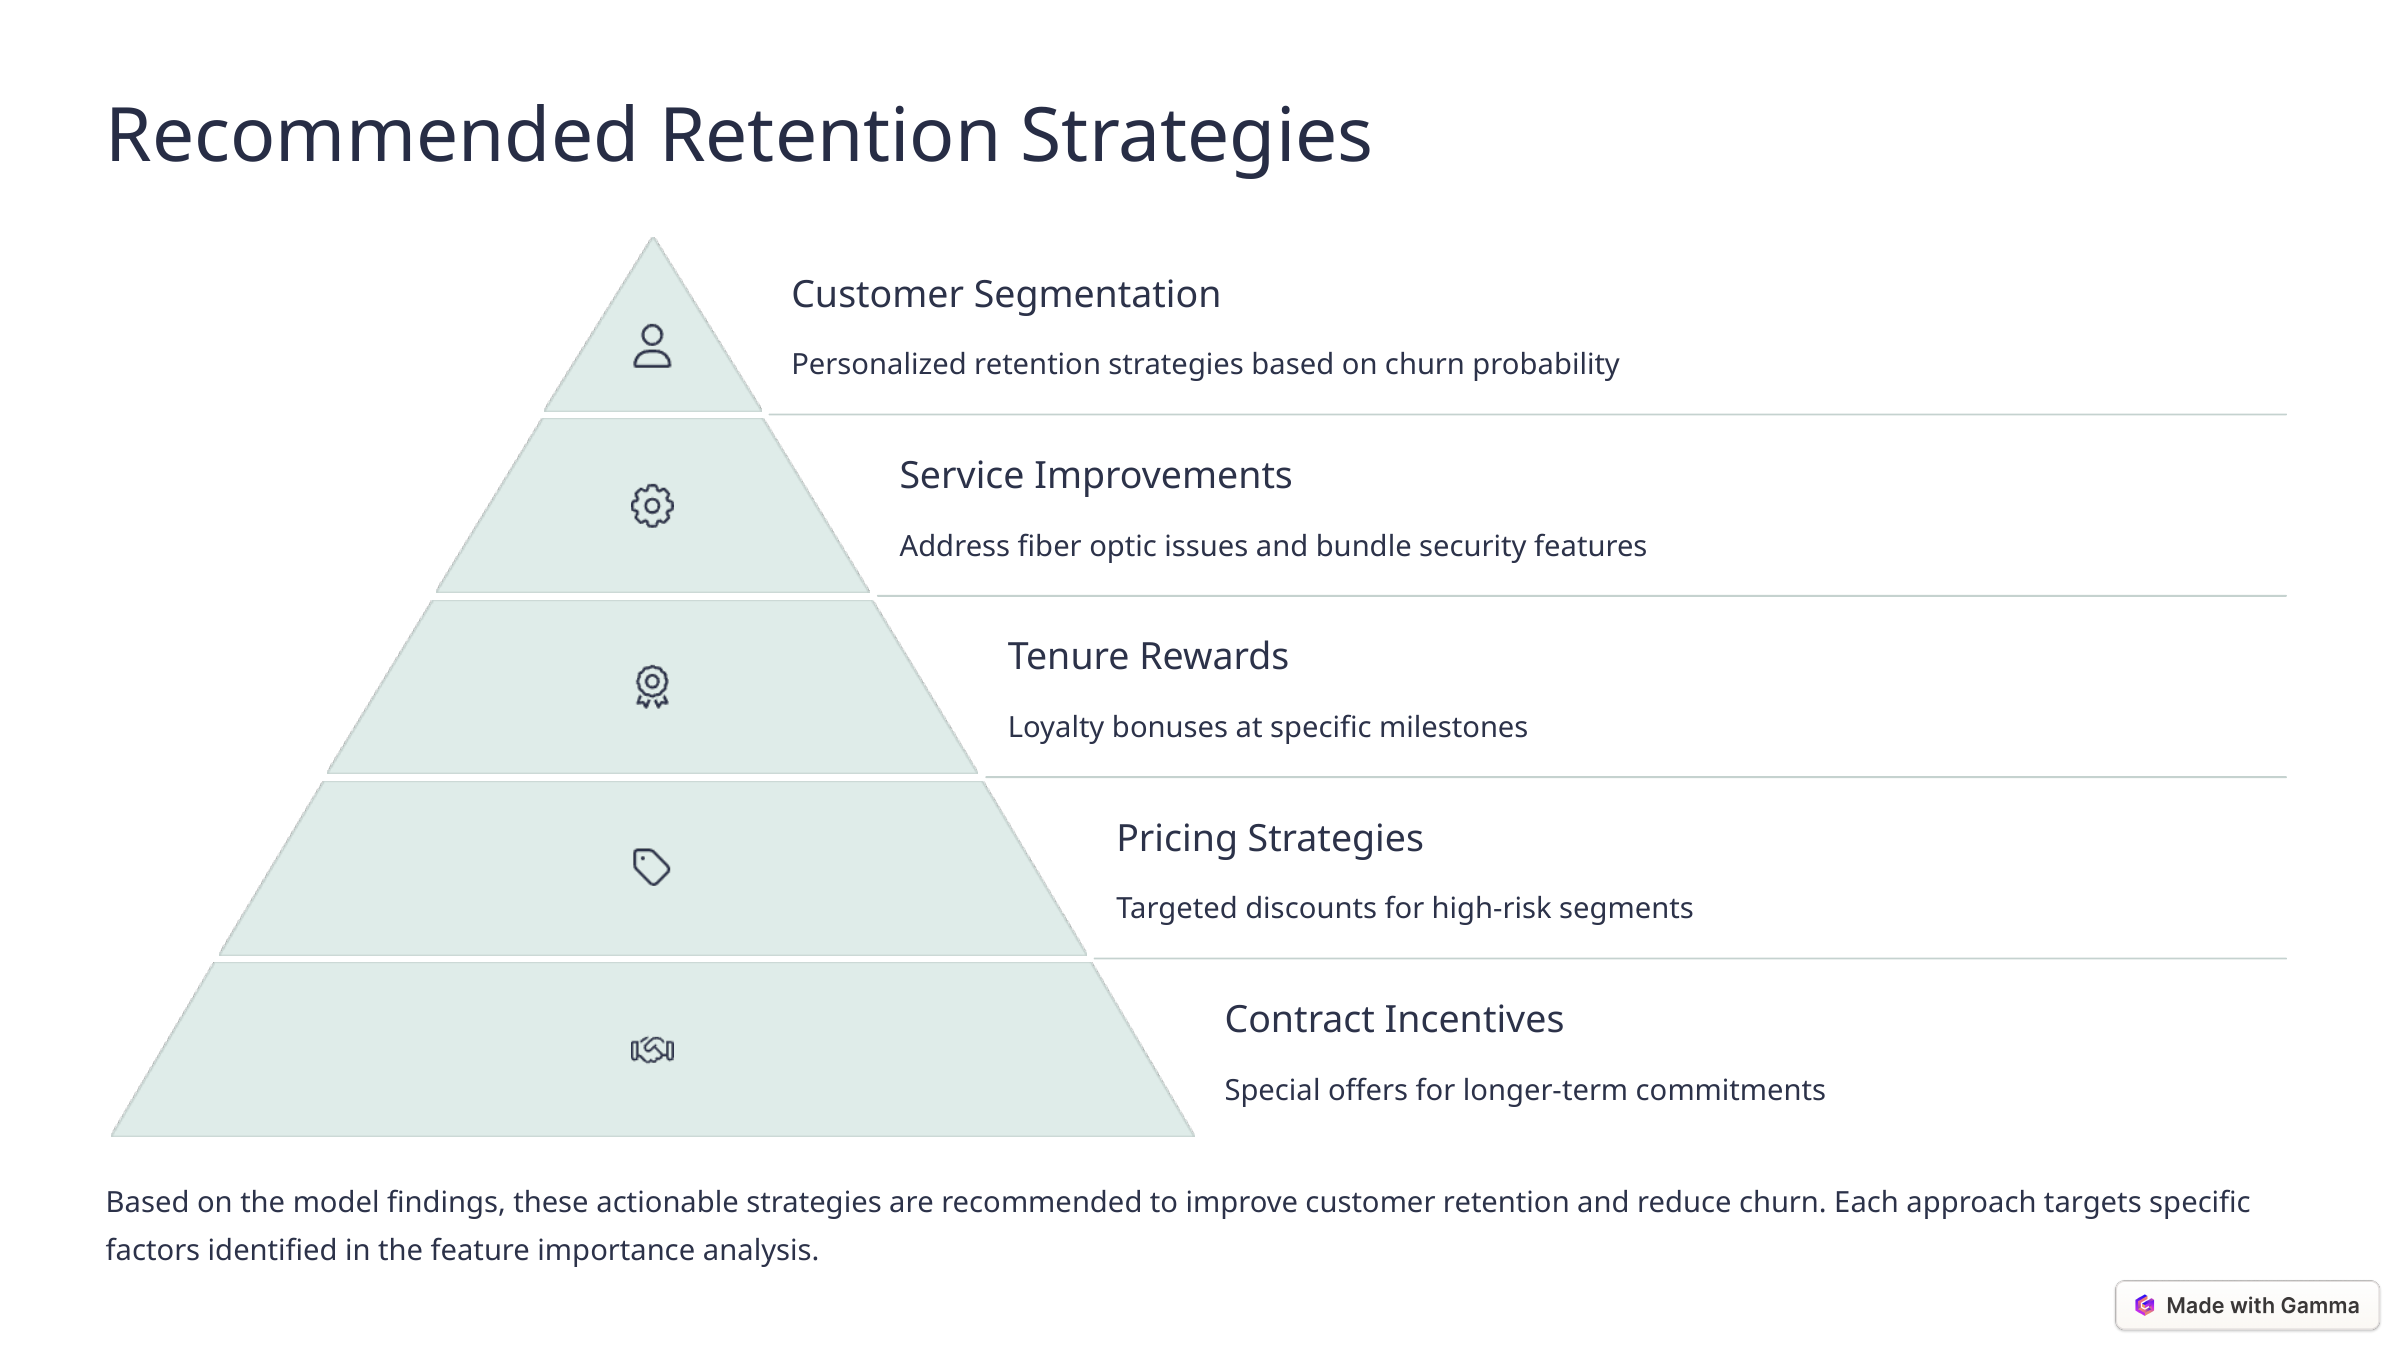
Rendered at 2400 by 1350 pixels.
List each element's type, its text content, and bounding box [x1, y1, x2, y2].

text_box Customer Segmentation [791, 267, 1194, 315]
picture [2106, 1271, 2389, 1339]
text_box Targeted discounts for high-risk segments [1116, 876, 1720, 926]
text_box Contract Incentives [1224, 993, 1602, 1041]
text_box Special offers for longer-term commitments [1224, 1058, 1856, 1107]
text_box Loyalty bonuses at specific milestones [1007, 695, 1562, 744]
text_box Pricing Strategies [1116, 811, 1494, 859]
text_box Personalized retention strategies based on churn probability [791, 332, 1659, 382]
text_box Tenure Rewards [1007, 630, 1385, 678]
text_box Based on the model findings, these actionable strategies are recommended to improve customer retention and reduce churn. Each approach targets specific factors identified in the feature importance analysis. [105, 1170, 2295, 1268]
picture [111, 962, 1195, 1137]
picture [327, 600, 978, 775]
text_box Recommended Retention Strategies [105, 82, 1297, 178]
picture [436, 418, 870, 593]
picture [544, 237, 762, 412]
text_box Address fiber optic issues and bundle security features [899, 514, 1685, 563]
picture [219, 781, 1087, 956]
text_box Service Improvements [899, 448, 1277, 497]
